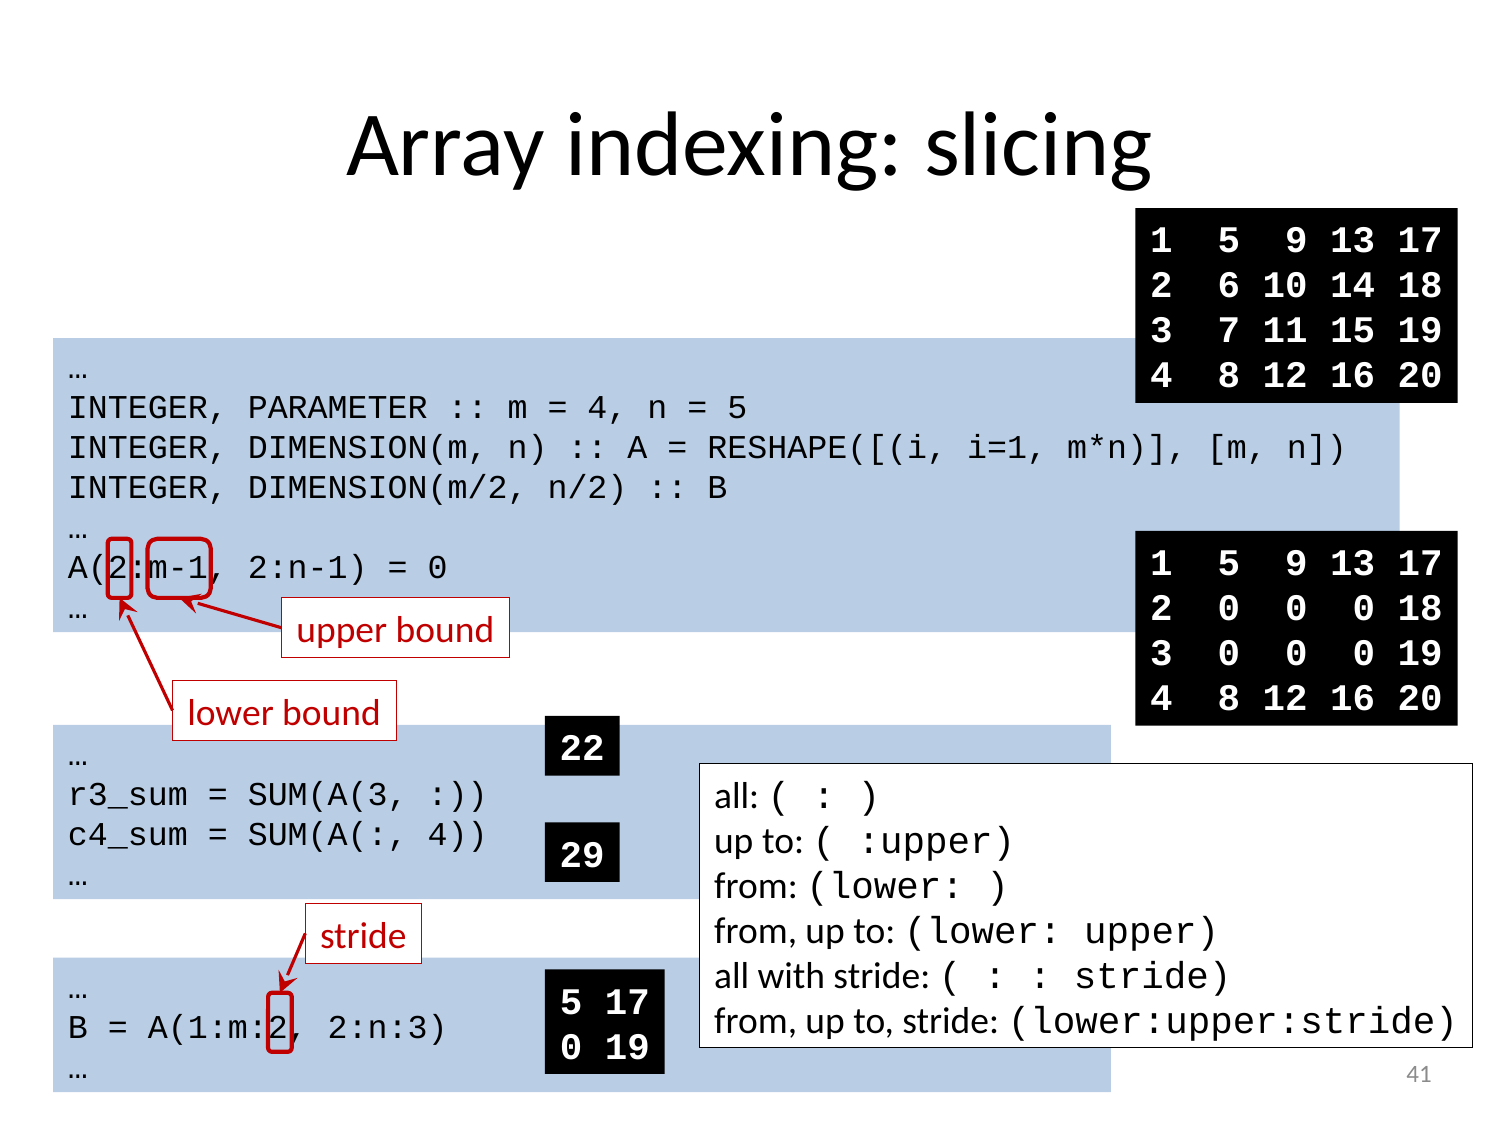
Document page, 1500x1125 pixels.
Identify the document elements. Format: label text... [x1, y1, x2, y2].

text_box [107, 538, 398, 742]
text_box 5 17 0 19 [544, 969, 665, 1074]
text_box all: ( : ) up to: ( :upper) from: (lower: ) from, up to: (lower: upper) all with stride: ( : : stride) from, up to, stride: (lower:upper:stride) [699, 763, 1473, 1048]
text_box … INTEGER, PARAMETER :: m = 4, n = 5 INTEGER, DIMENSION(m, n) :: A = RESHAPE([(i, i=1, m*n)], [m, n]) INTEGER, DIMENSION(m/2, n/2) :: B … A(2:m-1, 2:n-1) = 0 … [53, 338, 1400, 633]
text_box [267, 903, 423, 1053]
text_box 29 [544, 822, 620, 882]
text_box 1 5 9 13 17 2 6 10 14 18 3 7 11 15 19 4 8 12 16 20 [1135, 208, 1458, 403]
slide_number 41 [1096, 1048, 1447, 1103]
text_box … r3_sum = SUM(A(3, :)) c4_sum = SUM(A(:, 4)) … [53, 724, 1111, 900]
text_box … B = A(1:m:2, 2:n:3) … [53, 957, 1111, 1093]
text_box 22 [544, 715, 620, 776]
text_box 1 5 9 13 17 2 0 0 0 18 3 0 0 0 19 4 8 12 16 20 [1135, 530, 1458, 726]
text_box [147, 538, 516, 659]
title Array indexing: slicing [75, 45, 1425, 233]
